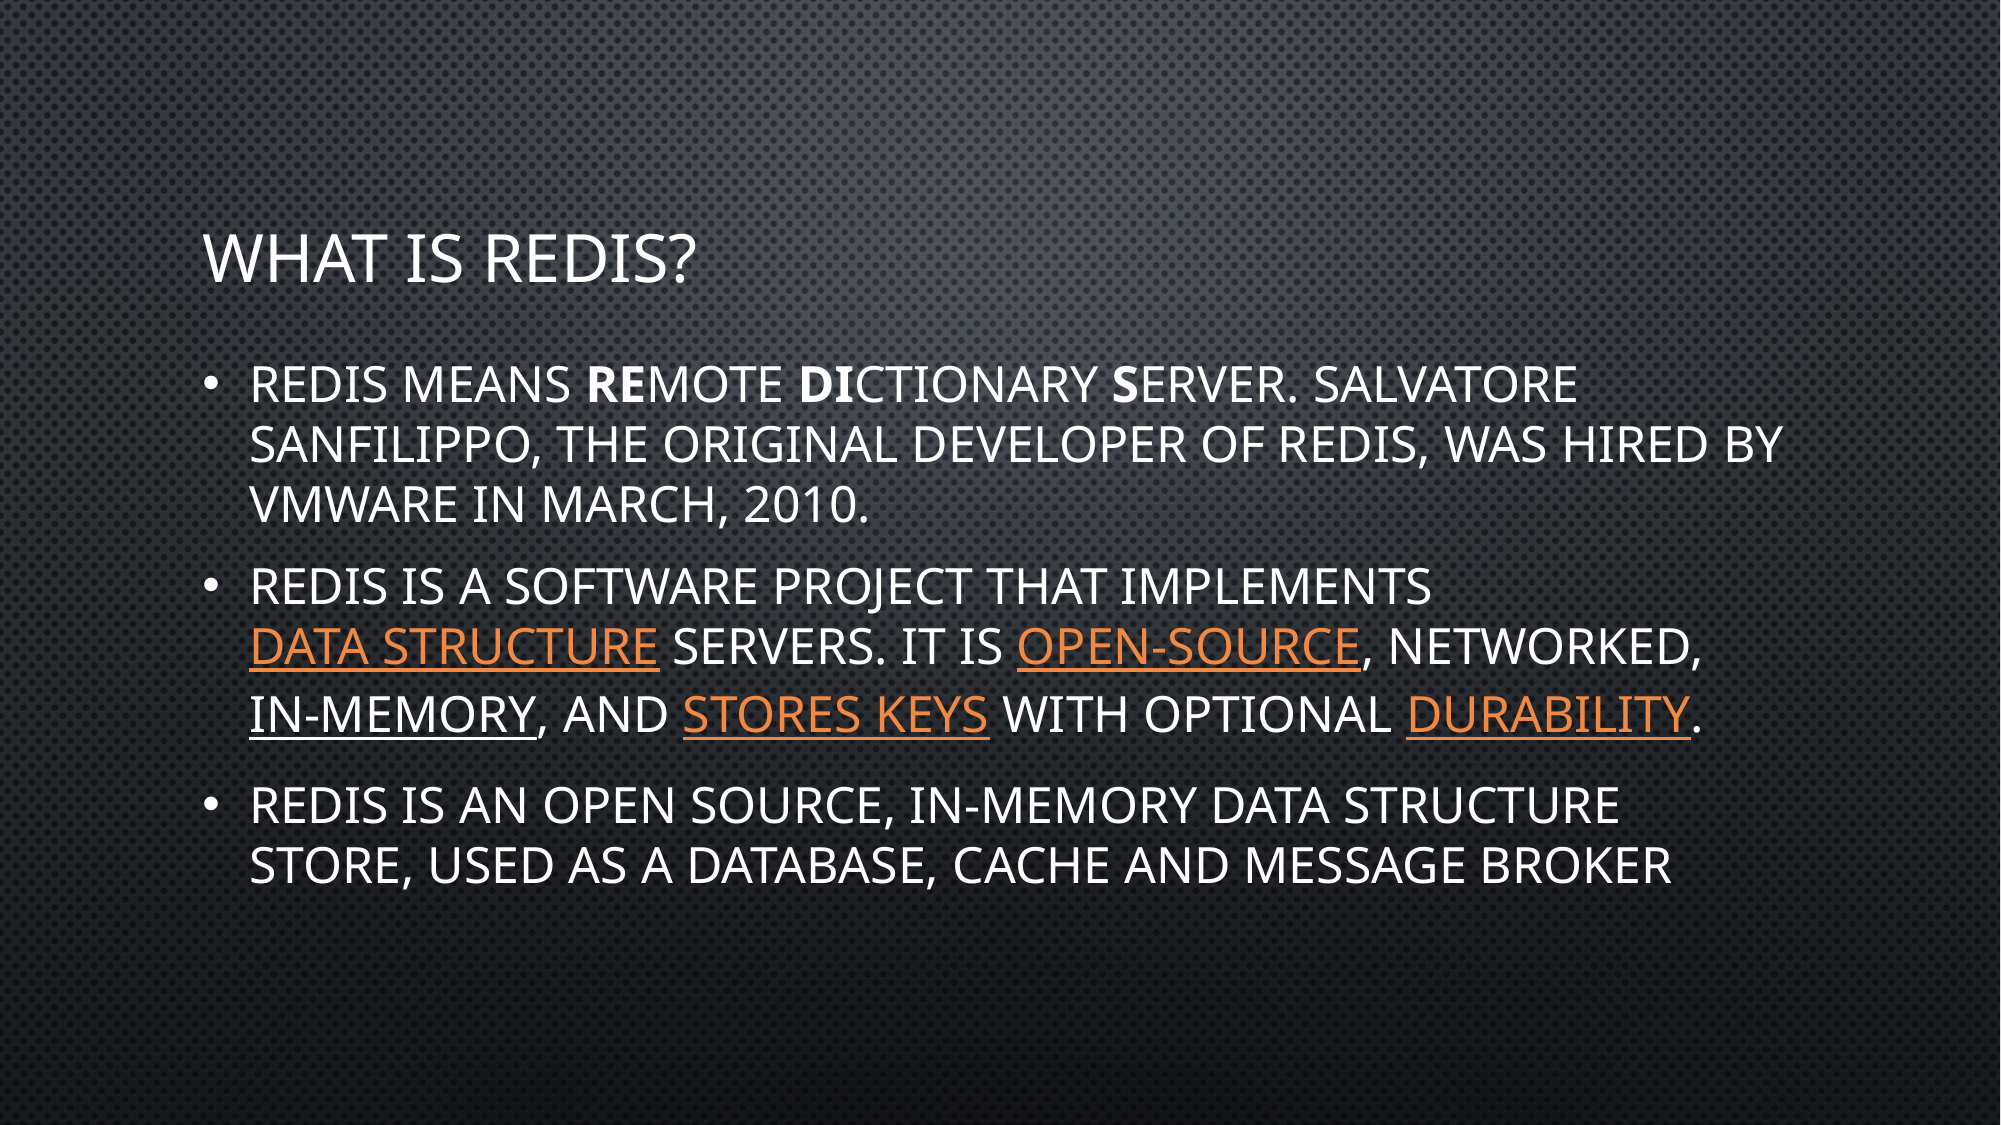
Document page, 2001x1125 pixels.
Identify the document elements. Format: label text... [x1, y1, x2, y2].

title What is Redis? [187, 99, 1813, 343]
list Redis means REmote DIctionary Server. Salvatore Sanfilippo, the original developer of Redis, was hired by VMware in March, 2010. Redis is a software project that implements data structure servers. It is open-source, networked, in-memory, and stores keys with optional durability. Redis is an open source, in-memory data structure store, used as a database, cache and message broker [187, 343, 1813, 903]
